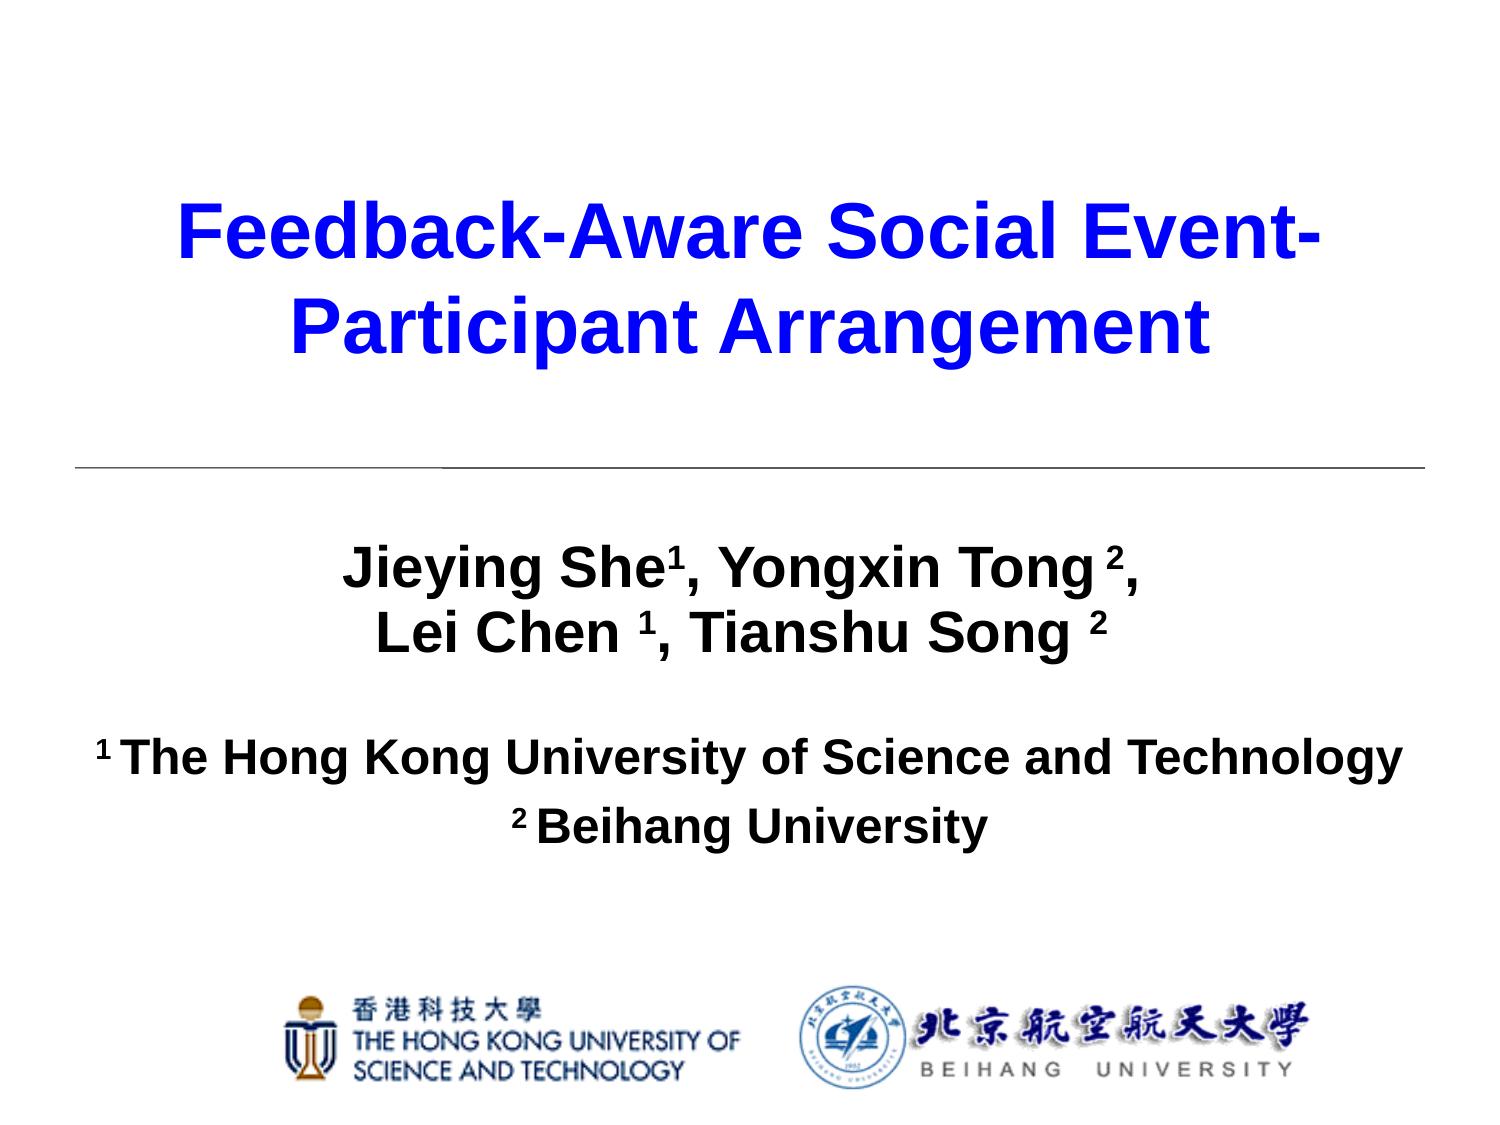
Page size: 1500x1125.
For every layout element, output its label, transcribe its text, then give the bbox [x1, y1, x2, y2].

picture [796, 981, 1328, 1093]
title Feedback-Aware Social Event-Participant Arrangement [53, 91, 1447, 457]
table_header Jieying She1, Yongxin Tong 2, Lei Chen 1, Tianshu Song 2 1 The Hong Kong University of Science and Technology 2 Beihang University [42, 528, 1458, 928]
picture [241, 970, 789, 1104]
